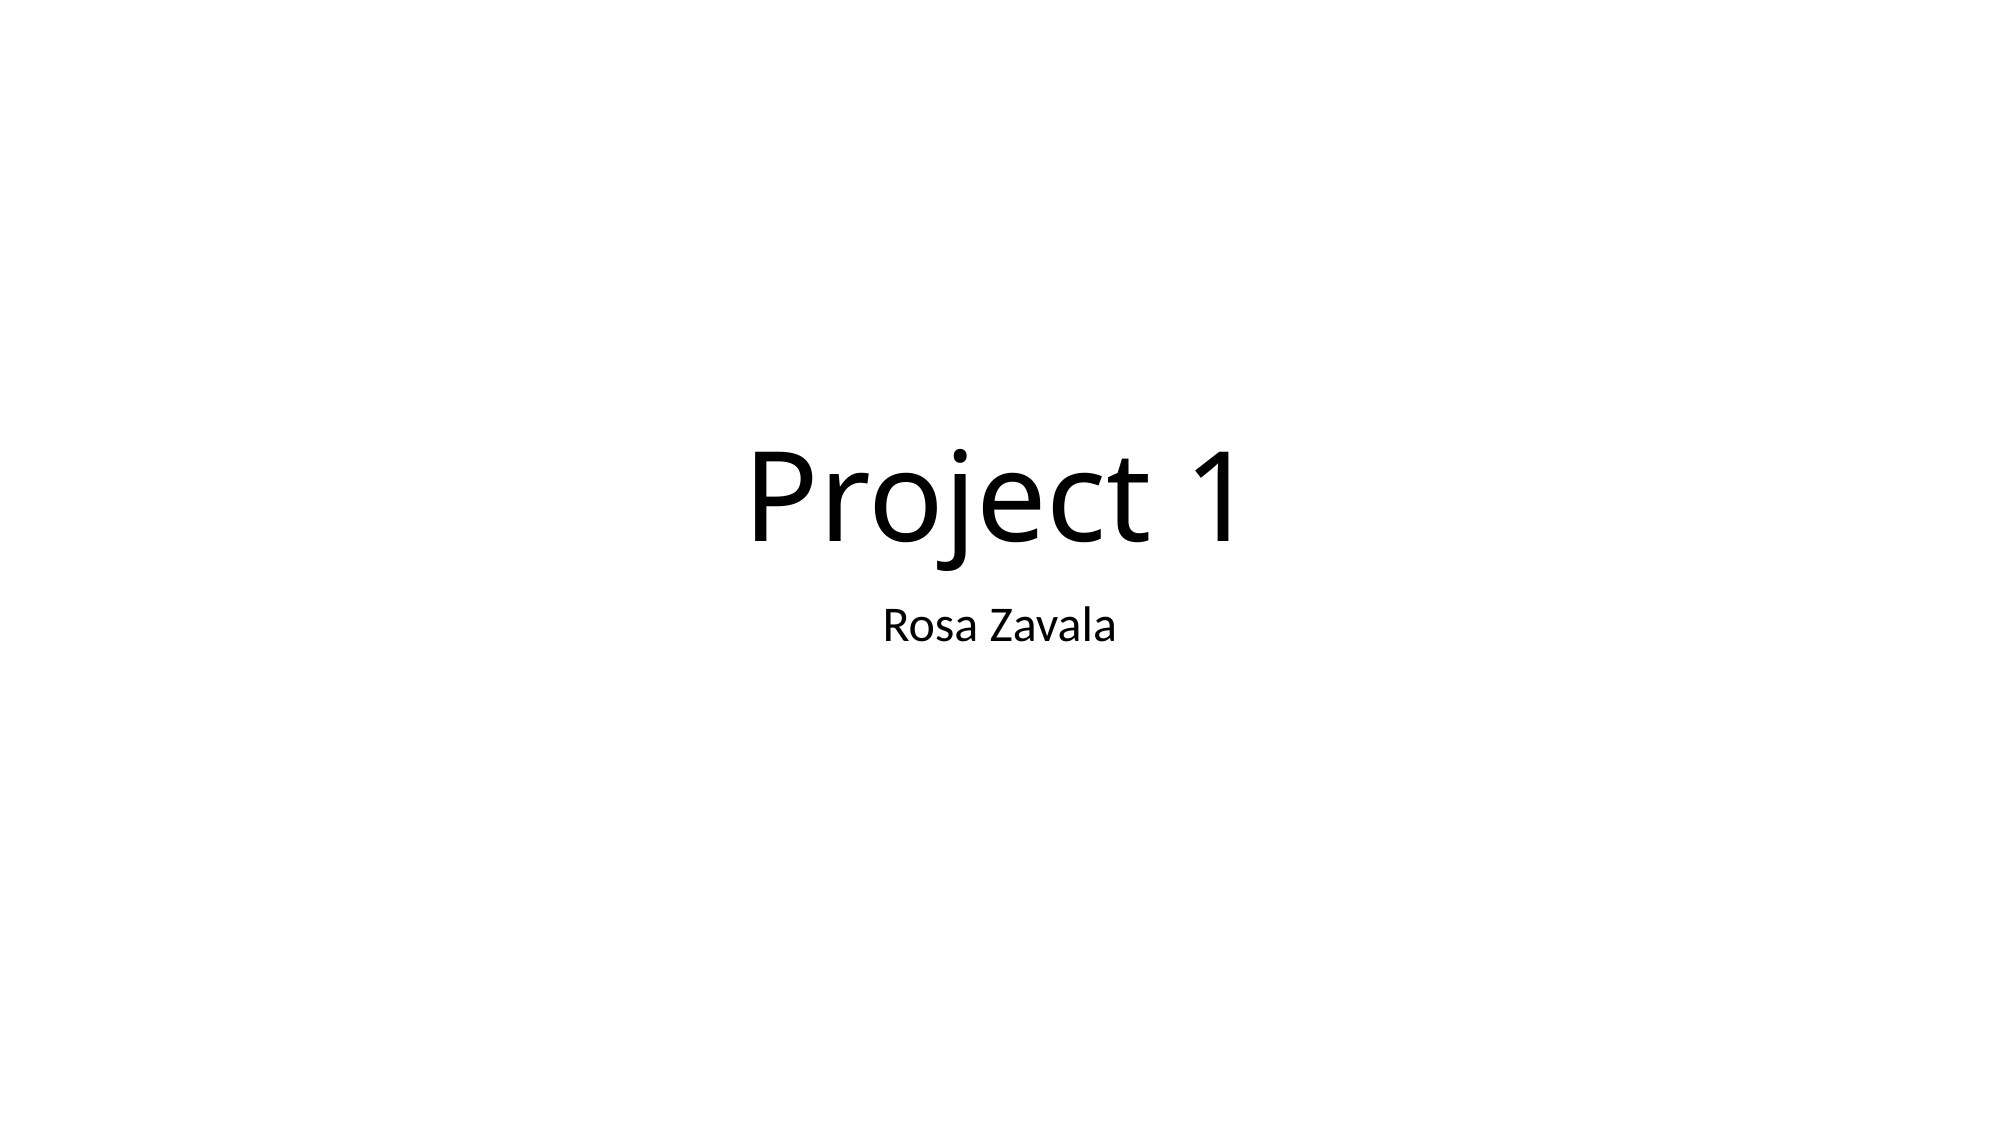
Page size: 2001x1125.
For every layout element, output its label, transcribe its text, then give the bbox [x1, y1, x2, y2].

subtitle Rosa Zavala [249, 590, 1750, 863]
title Project 1 [249, 184, 1750, 576]
